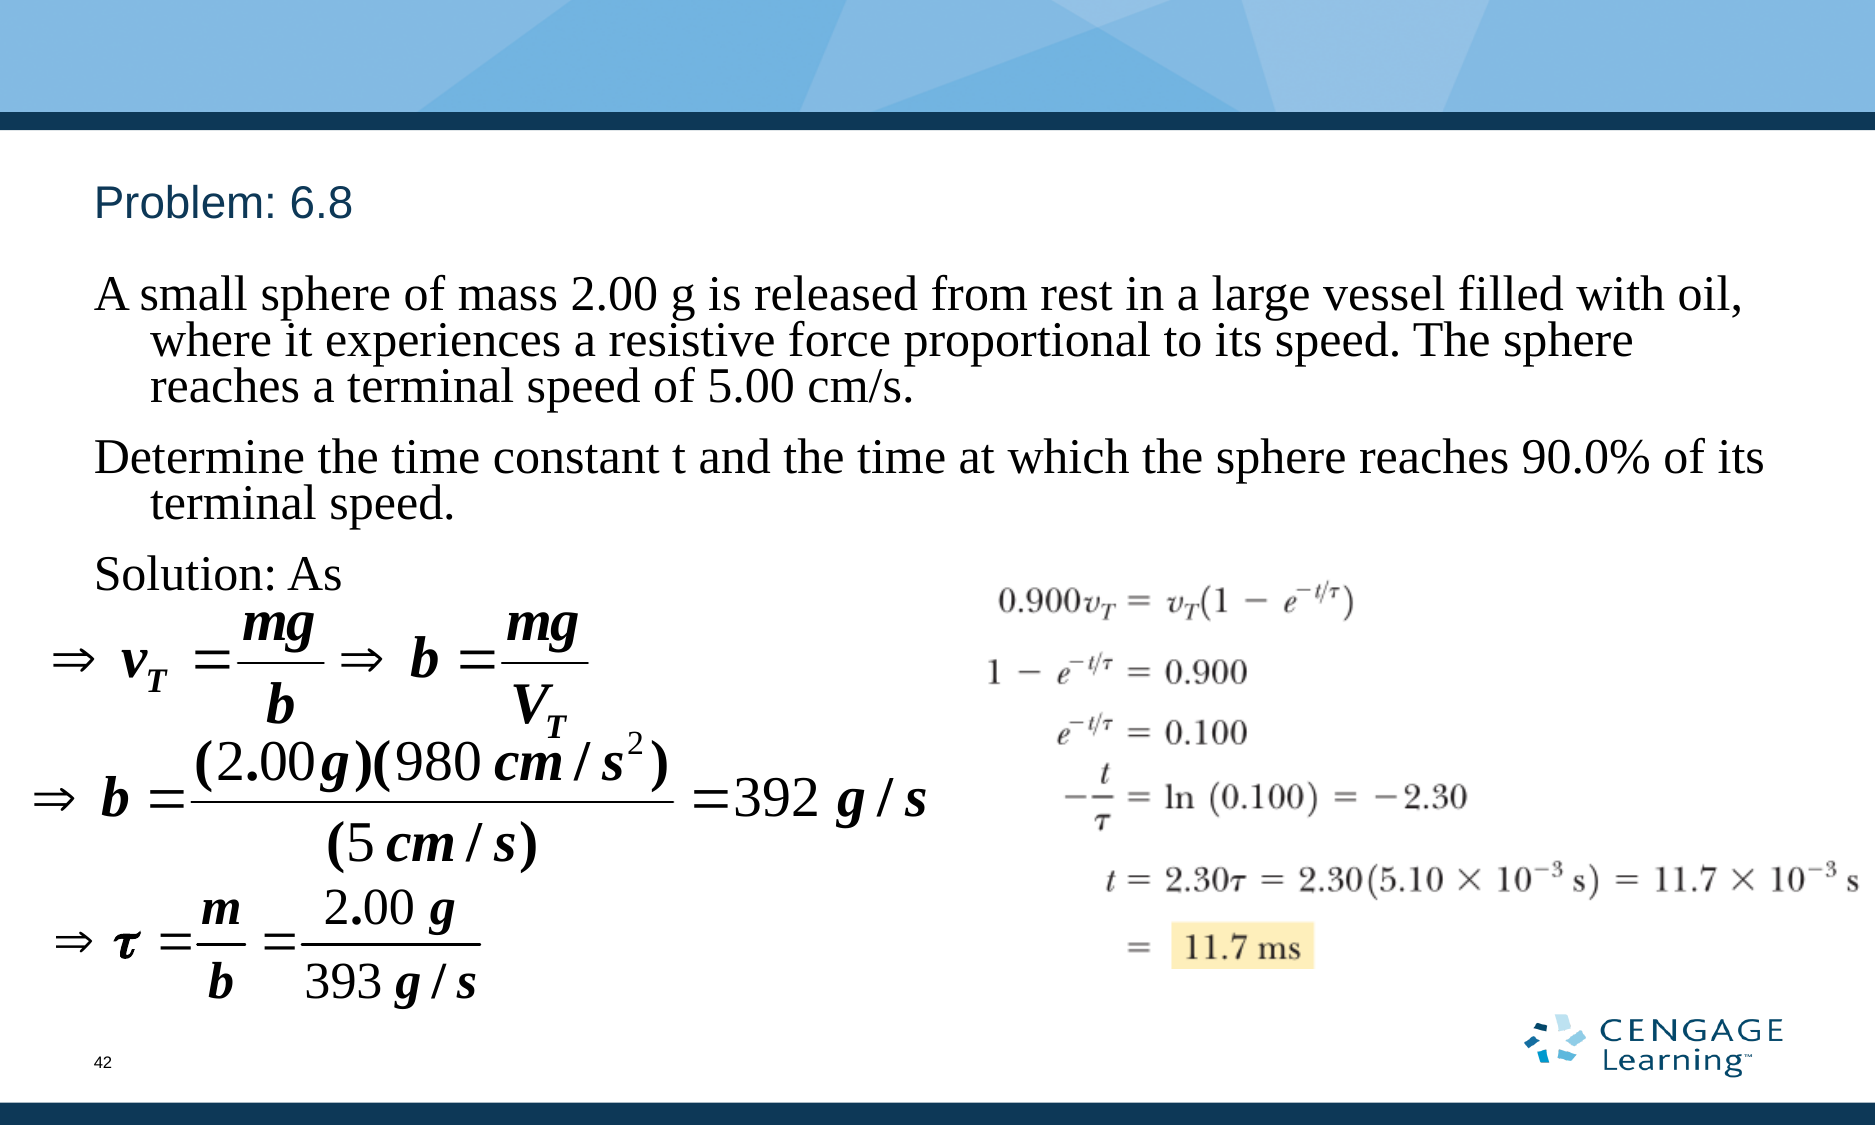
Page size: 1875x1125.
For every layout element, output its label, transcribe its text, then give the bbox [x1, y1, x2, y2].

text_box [42, 583, 599, 714]
picture [979, 573, 1872, 969]
title Problem: 6.8 [93, 149, 1782, 250]
picture [1494, 990, 1812, 1101]
picture [0, 0, 1875, 112]
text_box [23, 715, 938, 885]
list A small sphere of mass 2.00 g is released from rest in a large vessel filled with oil, where it experiences a resistive force proportional to its speed. The sphere reaches a terminal speed of 5.00 cm/s. Determine the time constant t and the time at which the sphere reaches 90.0% of its terminal speed. Solution: As [93, 275, 1782, 1004]
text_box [46, 874, 491, 1019]
slide_number 42 [93, 1051, 141, 1090]
